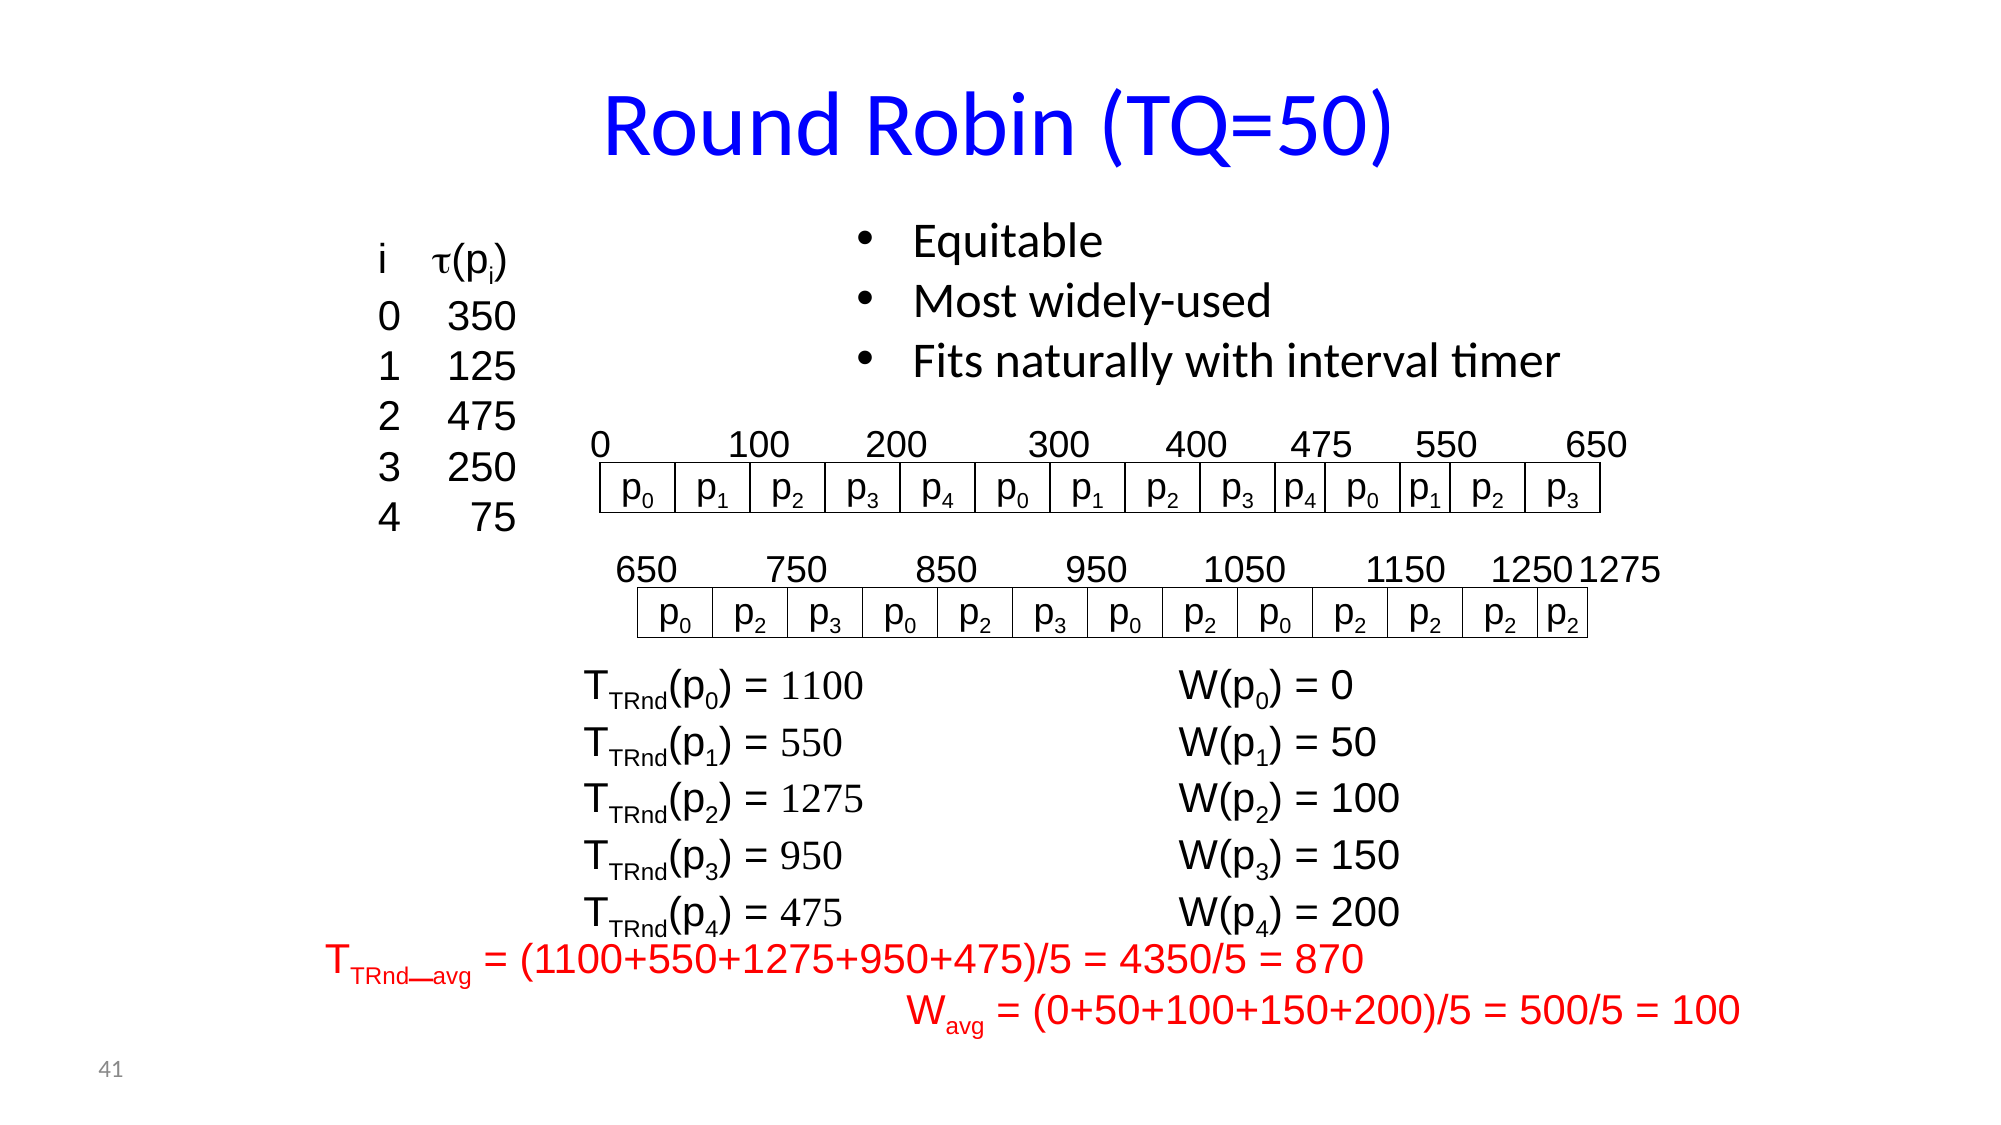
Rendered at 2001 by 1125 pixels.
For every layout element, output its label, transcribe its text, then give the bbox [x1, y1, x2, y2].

text_box Wavg = (0+50+100+150+200)/5 = 500/5 = 100 [891, 975, 1757, 1047]
text_box W(p0) = 0 W(p1) = 50 W(p2) = 100 W(p3) = 150 W(p4) = 200 [1164, 650, 1416, 950]
text_box p1 [674, 462, 750, 513]
text_box 200 [850, 412, 943, 462]
text_box p2 [1312, 587, 1387, 638]
text_box p3 [1525, 462, 1600, 513]
text_box p3 [1199, 462, 1275, 513]
text_box p2 [1449, 462, 1525, 513]
text_box p0 [1087, 587, 1162, 638]
text_box p1 [1049, 462, 1124, 513]
text_box 550 [1400, 412, 1493, 473]
text_box p3 [825, 462, 900, 513]
text_box p0 [599, 462, 674, 513]
text_box p2 [1124, 462, 1199, 513]
text_box 475 [1275, 412, 1368, 462]
text_box p4 [1275, 462, 1324, 513]
text_box p2 [1462, 587, 1537, 638]
text_box p1 [1400, 473, 1449, 513]
text_box p2 [1387, 587, 1462, 638]
text_box 950 [1050, 537, 1143, 598]
text_box 1275 [1563, 537, 1676, 598]
text_box p3 [1013, 587, 1087, 638]
text_box 650 [1550, 412, 1643, 473]
text_box Equitable Most widely-used Fits naturally with interval timer [841, 199, 1577, 395]
text_box i t(pi) 0 350 1 125 2 475 3 250 4 75 [363, 224, 532, 547]
text_box p3 [788, 587, 862, 638]
text_box 1150 [1350, 537, 1461, 598]
text_box p0 [1324, 462, 1400, 513]
text_box 0 [575, 412, 626, 473]
text_box 1050 [1188, 537, 1301, 598]
text_box p2 [750, 462, 825, 513]
text_box 300 [1013, 412, 1106, 462]
text_box 100 [713, 412, 806, 462]
slide_number 41 [83, 1037, 300, 1098]
text_box TTRnd(p0) = 1100 TTRnd(p1) = 550 TTRnd(p2) = 1275 TTRnd(p3) = 950 TTRnd(p4) = 475 [568, 650, 880, 924]
text_box 850 [900, 537, 993, 598]
text_box p4 [900, 462, 975, 513]
text_box p0 [975, 462, 1049, 513]
text_box Round Robin (TQ=50) [362, 62, 1638, 175]
text_box 750 [750, 537, 843, 598]
text_box 650 [600, 537, 693, 598]
text_box TTRnd_avg = (1100+550+1275+950+475)/5 = 4350/5 = 870 [309, 924, 1380, 997]
text_box 1250 [1475, 537, 1563, 598]
text_box p0 [1237, 587, 1312, 638]
text_box p0 [862, 587, 937, 638]
text_box 400 [1150, 412, 1243, 462]
text_box p2 [937, 587, 1013, 638]
text_box p2 [1162, 587, 1237, 638]
text_box p2 [712, 587, 788, 638]
text_box p0 [637, 587, 712, 638]
text_box p2 [1537, 598, 1588, 638]
